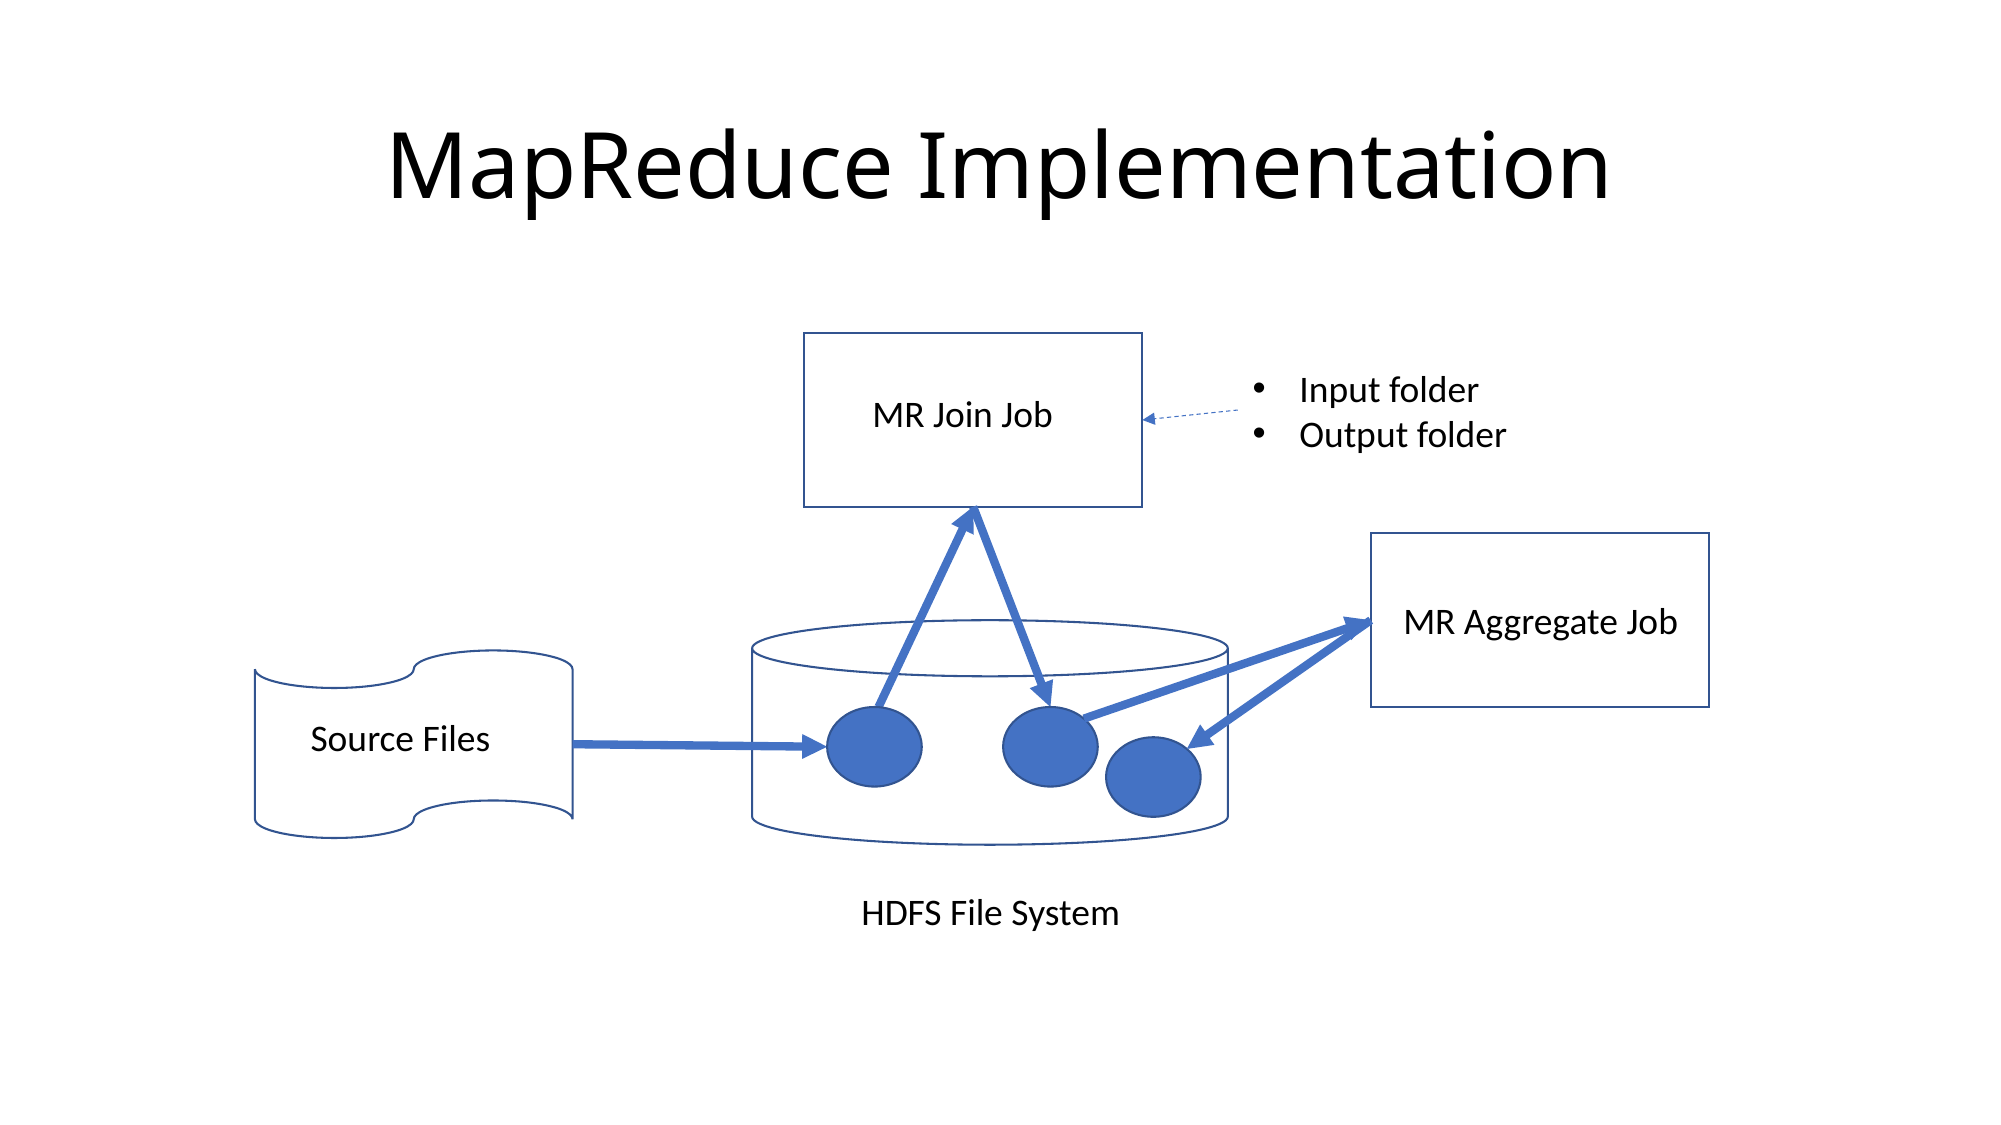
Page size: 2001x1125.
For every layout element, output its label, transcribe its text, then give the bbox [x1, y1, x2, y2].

text_box Input folder Output folder [1237, 357, 1577, 463]
text_box [1051, 620, 1083, 624]
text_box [1142, 410, 1238, 420]
text_box [1002, 705, 1099, 788]
text_box [1370, 532, 1710, 708]
text_box [751, 622, 878, 744]
text_box MR Join Job [857, 383, 1105, 443]
text_box Source Files [295, 706, 532, 767]
text_box [751, 707, 1229, 846]
text_box [803, 332, 1143, 508]
text_box [253, 649, 574, 840]
text_box HDFS File System [846, 880, 1154, 941]
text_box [973, 506, 1051, 707]
title MapReduce Implementation [137, 59, 1863, 278]
text_box [1105, 736, 1202, 818]
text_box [878, 506, 973, 707]
text_box MR Aggregate Job [1388, 589, 1710, 650]
text_box [1051, 673, 1083, 715]
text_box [1083, 620, 1186, 719]
text_box [826, 705, 923, 788]
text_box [1186, 620, 1371, 749]
